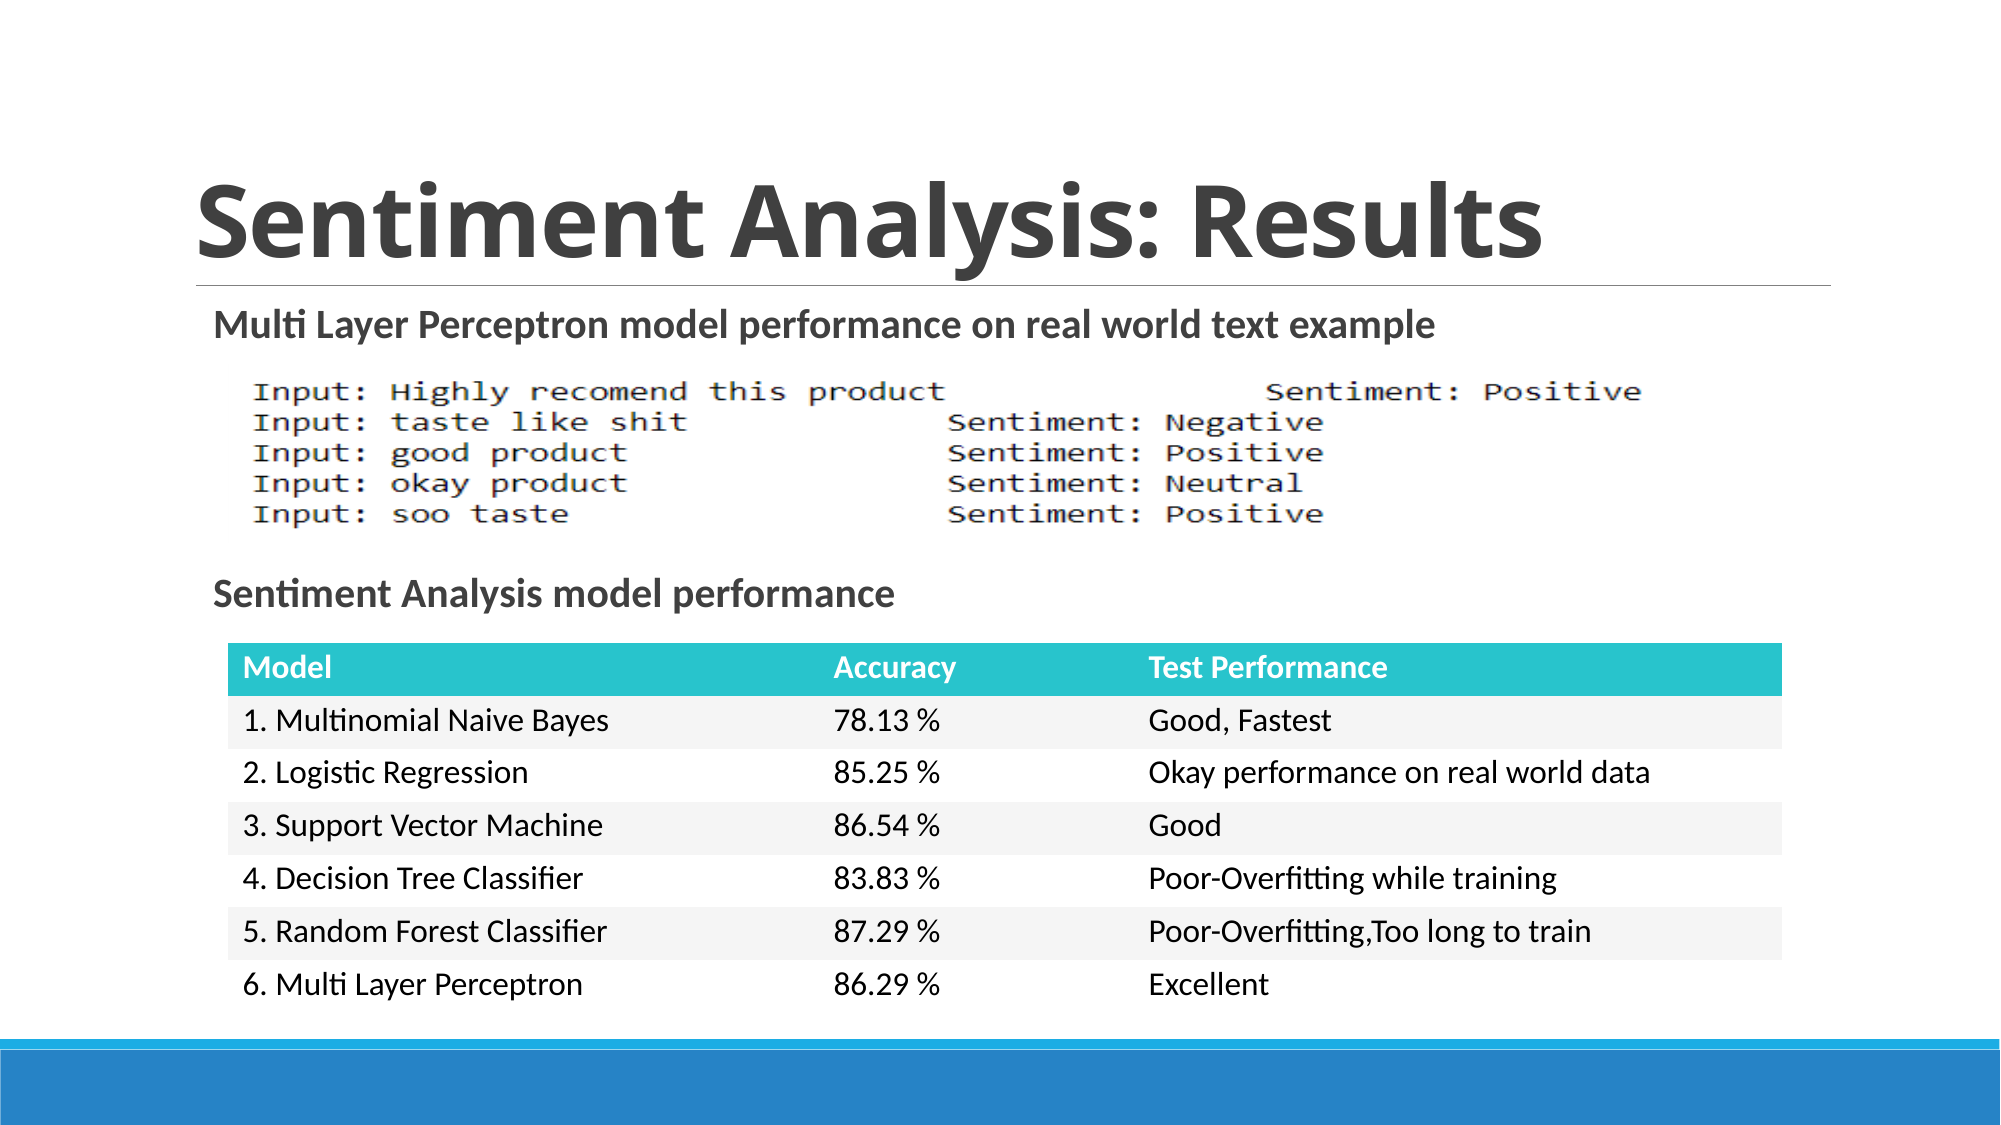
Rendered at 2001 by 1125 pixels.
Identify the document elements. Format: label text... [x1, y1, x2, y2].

table_cell 6. Multi Layer Perceptron [228, 960, 819, 1013]
picture [227, 363, 1690, 543]
table_cell Good, Fastest [1134, 696, 1782, 749]
table_cell Excellent [1134, 960, 1782, 1013]
table_cell 4. Decision Tree Classifier [228, 855, 819, 907]
table_cell Poor-Overfitting,Too long to train [1134, 907, 1782, 960]
table_cell 78.13 % [819, 696, 1134, 749]
table_header Test Performance [1134, 643, 1782, 696]
table_cell 87.29 % [819, 907, 1134, 960]
table_cell 5. Random Forest Classifier [228, 907, 819, 960]
table_cell 86.29 % [819, 960, 1134, 1013]
text_box Sentiment Analysis model performance [198, 558, 1830, 624]
table_cell 3. Support Vector Machine [228, 802, 819, 855]
table_header Accuracy [819, 643, 1134, 696]
table_cell 86.54 % [819, 802, 1134, 855]
table_cell 85.25 % [819, 749, 1134, 802]
table_cell 83.83 % [819, 855, 1134, 907]
text_box Multi Layer Perceptron model performance on real world text example [198, 289, 1830, 355]
table_cell Poor-Overfitting while training [1134, 855, 1782, 907]
table_header Model [228, 643, 819, 696]
title Sentiment Analysis: Results [180, 47, 1830, 285]
table_cell 2. Logistic Regression [228, 749, 819, 802]
table_cell 1. Multinomial Naive Bayes [228, 696, 819, 749]
table_cell Good [1134, 802, 1782, 855]
table_cell Okay performance on real world data [1134, 749, 1782, 802]
